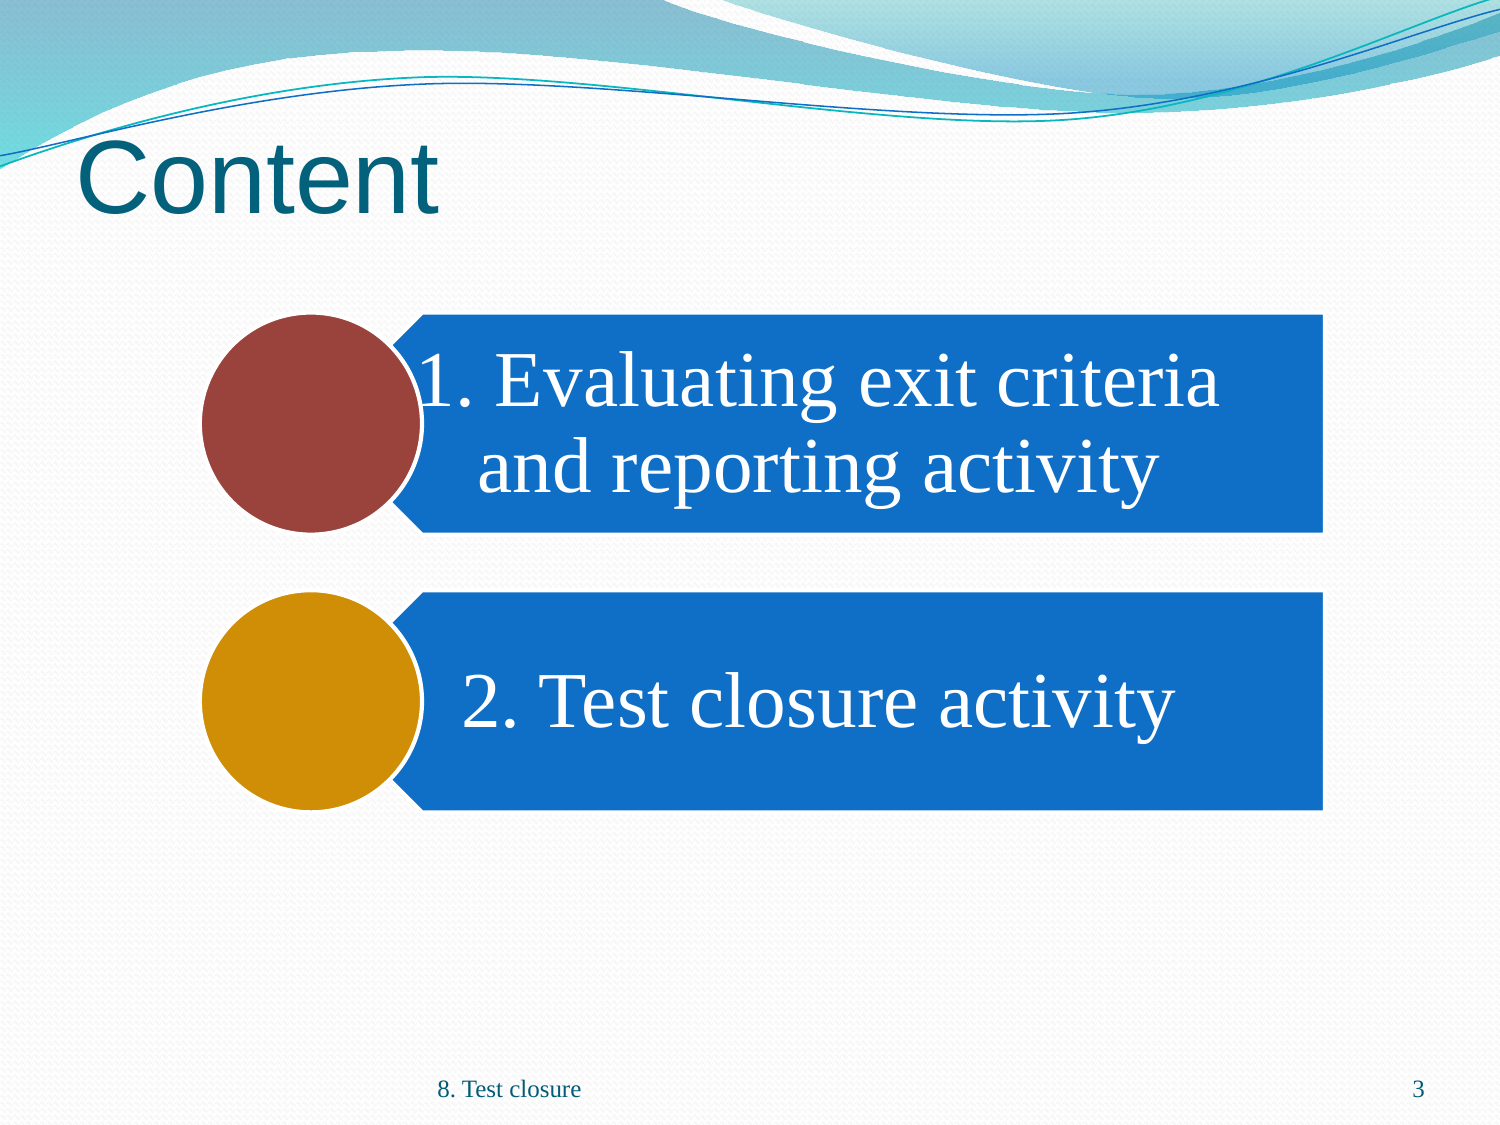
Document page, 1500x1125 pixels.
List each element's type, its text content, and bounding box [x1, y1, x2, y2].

slide_number 3 [1299, 1042, 1425, 1103]
footer 8. Test closure [437, 1042, 988, 1103]
title Content [75, 99, 1425, 235]
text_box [0, 312, 1500, 813]
